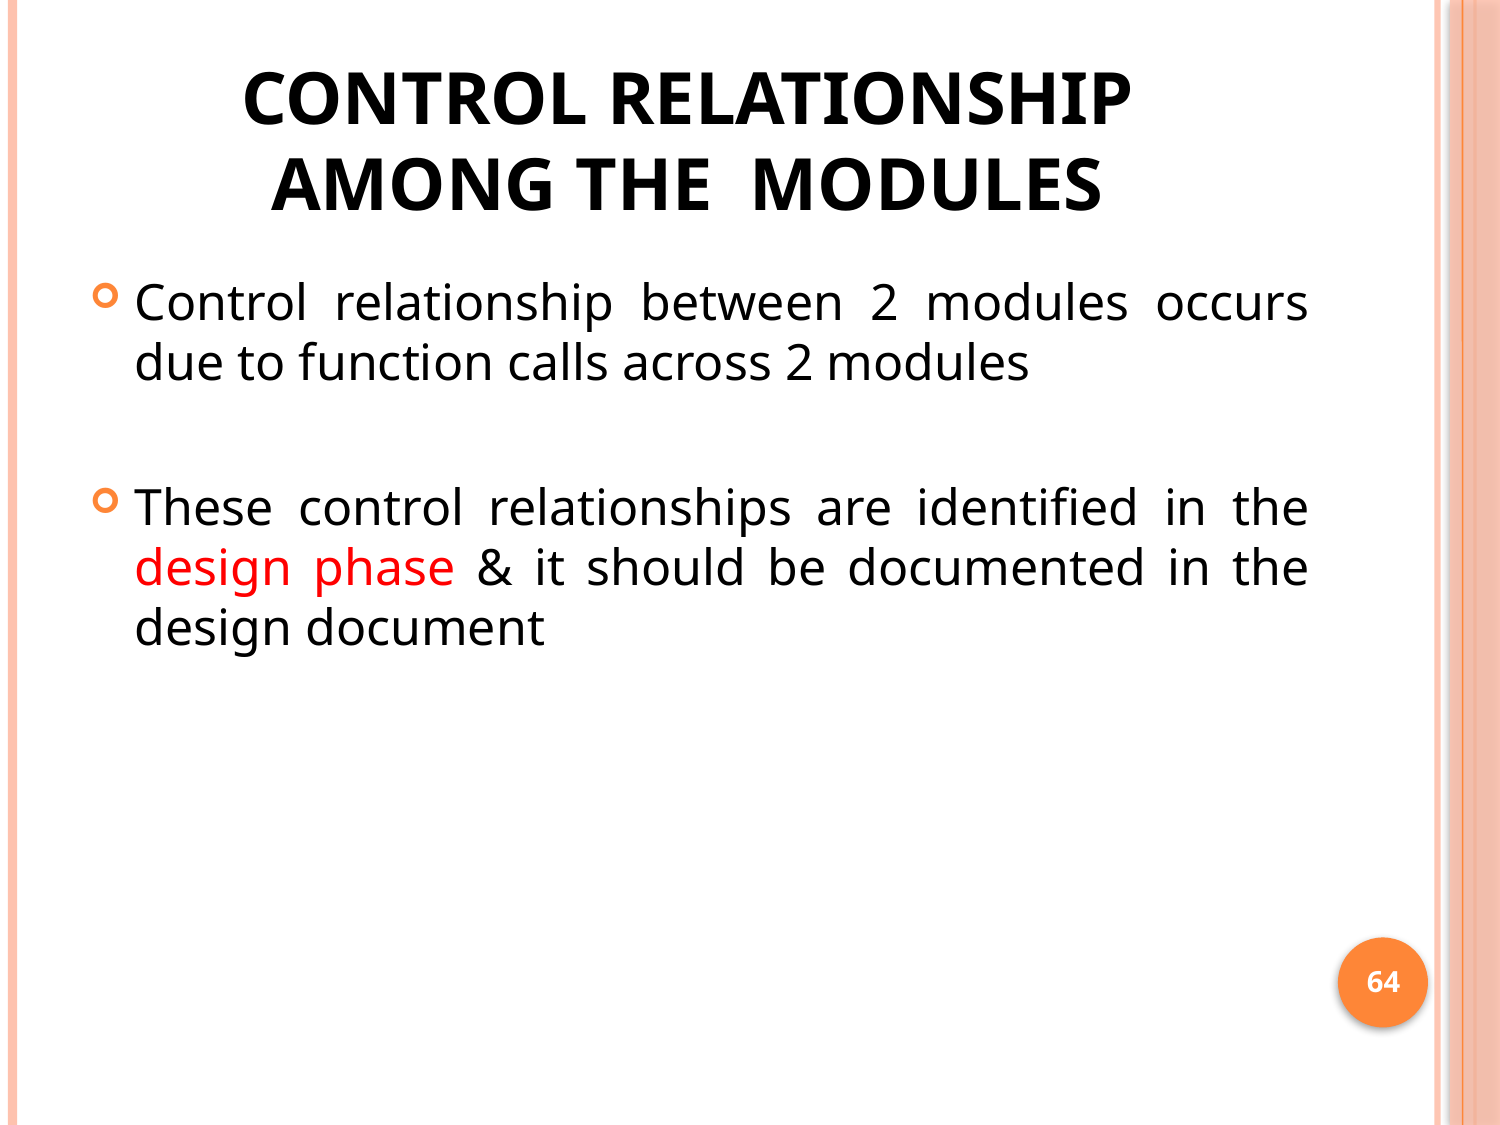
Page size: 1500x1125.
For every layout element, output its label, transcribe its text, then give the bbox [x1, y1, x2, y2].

slide_number 64 [1333, 940, 1434, 1027]
list Control relationship between 2 modules occurs due to function calls across 2 modules These control relationships are identified in the design phase & it should be documented in the design document [75, 262, 1325, 1062]
title CONTROL RELATIONSHIP AMONG THE MODULES [75, 45, 1300, 233]
